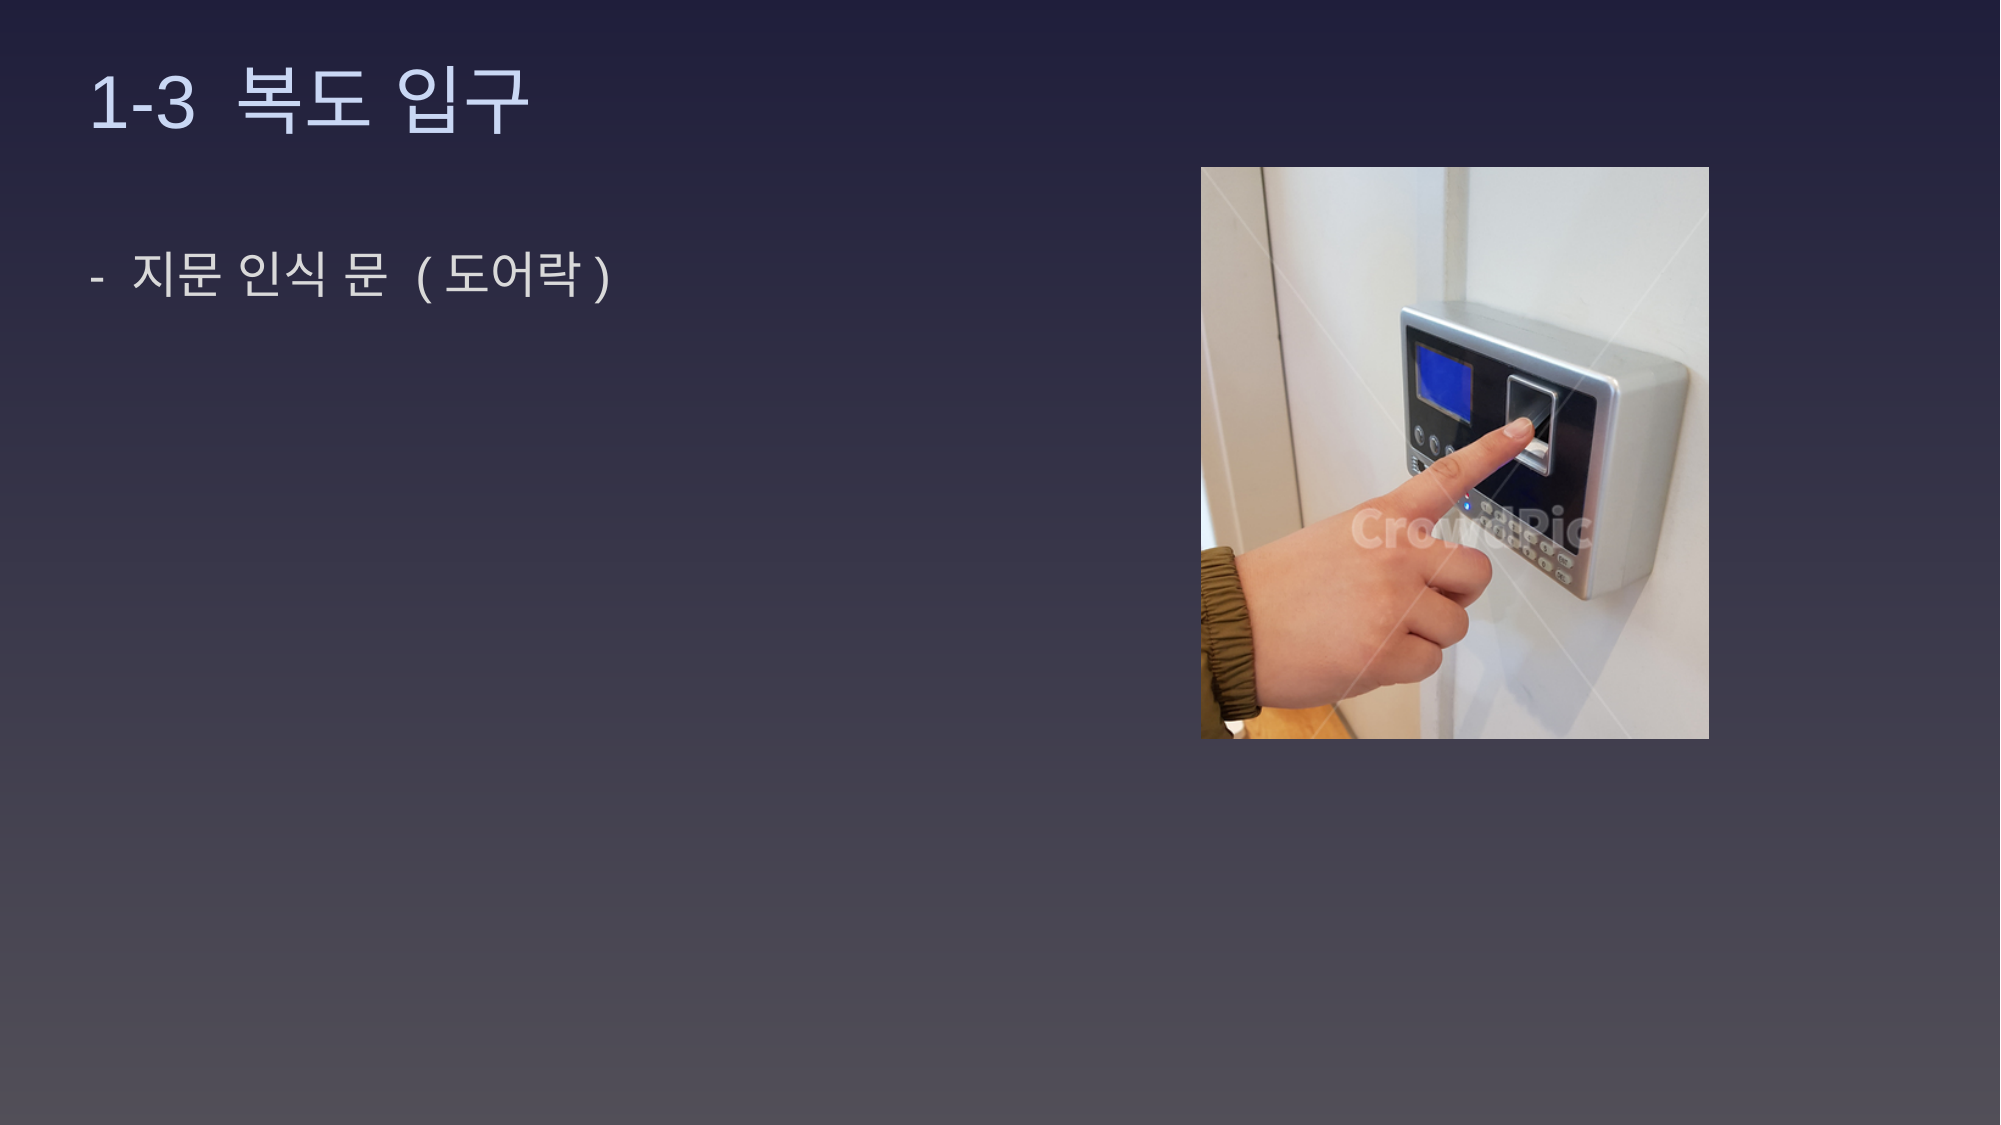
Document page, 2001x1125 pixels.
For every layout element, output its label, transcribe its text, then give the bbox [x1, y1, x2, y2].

list - 지문 인식 문 (도어락) [73, 236, 1927, 1021]
title 1-3 복도 입구 [73, 29, 1927, 168]
picture [1201, 167, 1709, 739]
